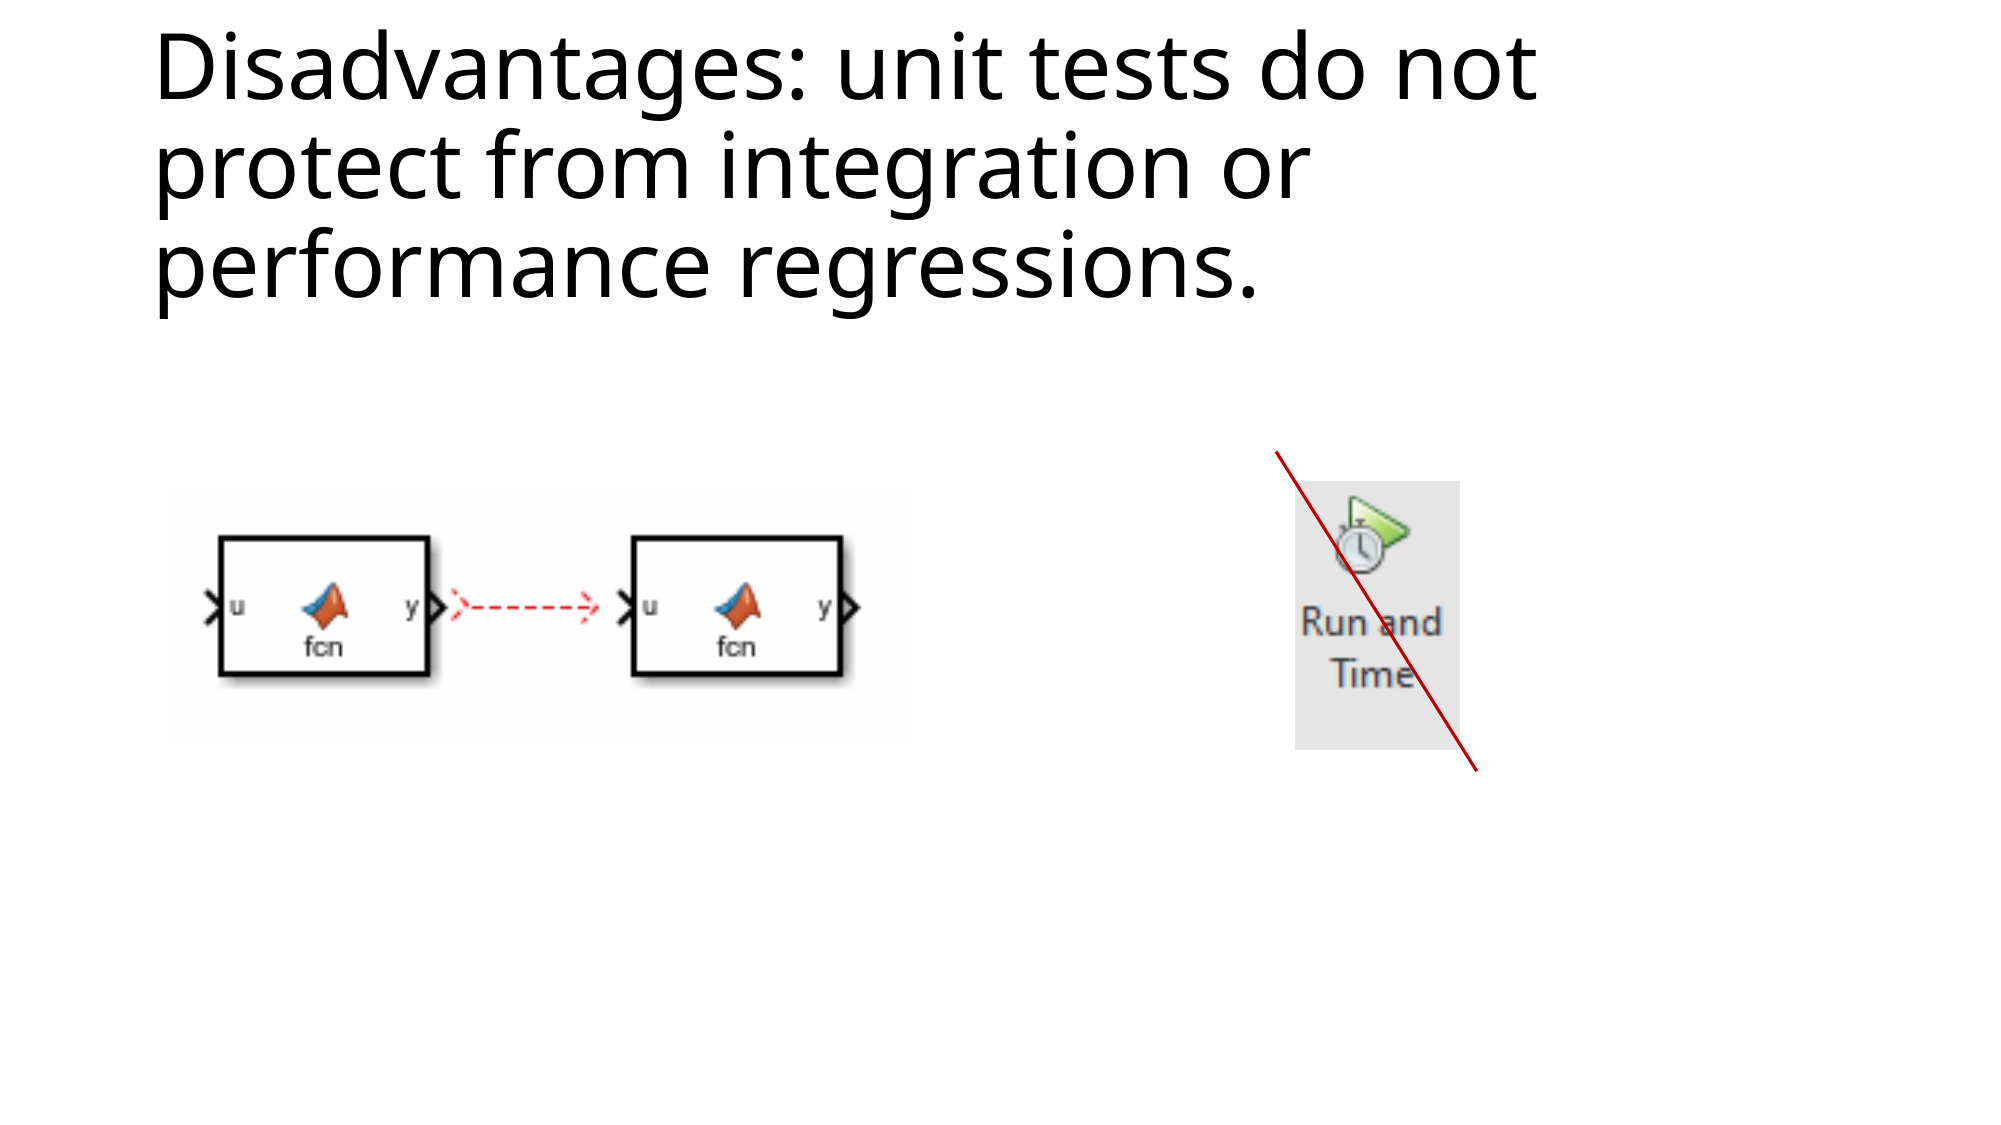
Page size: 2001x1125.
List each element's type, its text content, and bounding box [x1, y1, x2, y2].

picture [169, 489, 909, 743]
title Disadvantages: unit tests do not protect from integration or performance regressions. [137, 59, 1863, 278]
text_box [1275, 451, 1477, 772]
